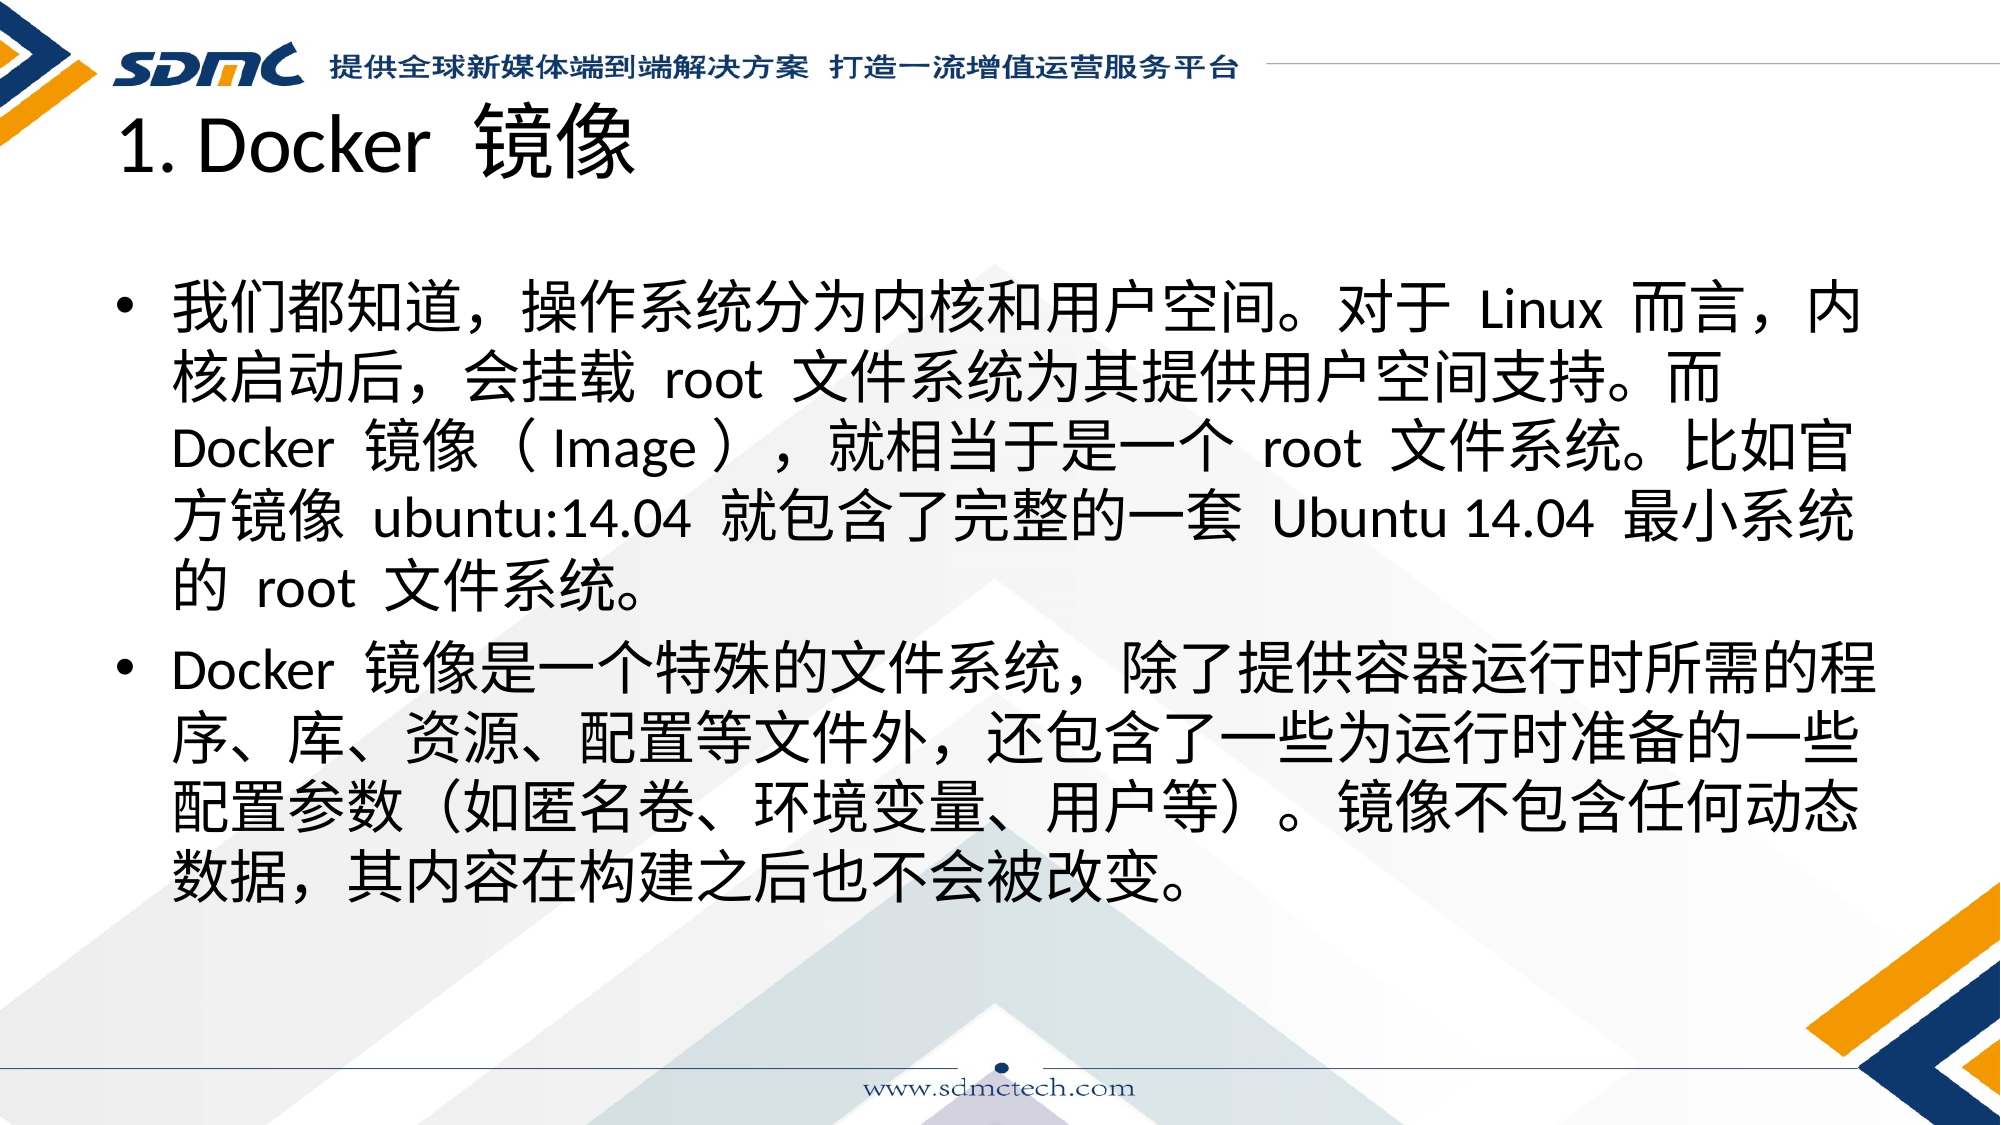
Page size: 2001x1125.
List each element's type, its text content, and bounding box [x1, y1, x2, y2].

list 我们都知道，操作系统分为内核和用户空间。对于 Linux 而言，内核启动后，会挂载 root 文件系统为其提供用户空间支持。而 Docker 镜像（Image），就相当于是一个 root 文件系统。比如官方镜像 ubuntu:14.04 就包含了完整的一套 Ubuntu 14.04 最小系统的 root 文件系统。 Docker 镜像是一个特殊的文件系统，除了提供容器运行时所需的程序、库、资源、配置等文件外，还包含了一些为运行时准备的一些配置参数（如匿名卷、环境变量、用户等）。镜像不包含任何动态数据，其内容在构建之后也不会被改变。 [99, 262, 1900, 1005]
title 1. Docker 镜像 [99, 45, 1900, 233]
picture [0, 0, 2000, 1125]
